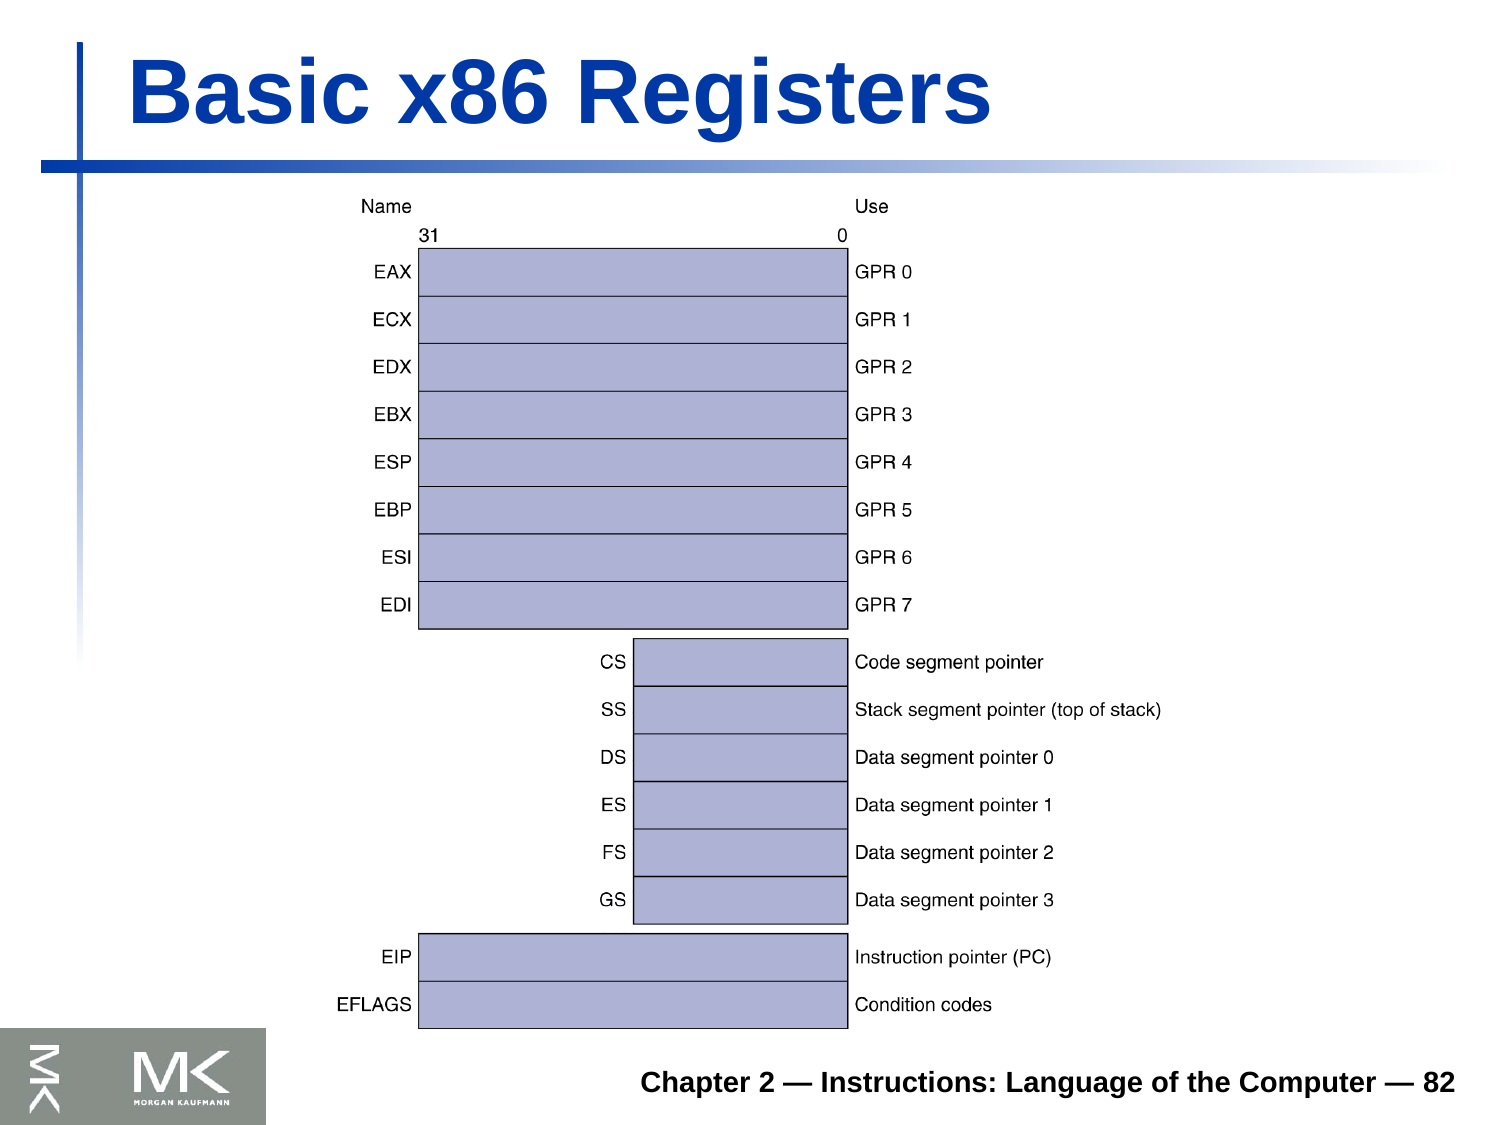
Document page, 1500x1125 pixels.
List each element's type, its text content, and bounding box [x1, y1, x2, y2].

title Basic x86 Registers [112, 23, 1468, 149]
footer Chapter 2 — Instructions: Language of the Computer — 82 [277, 1046, 1471, 1106]
picture [336, 196, 1161, 1029]
picture [0, 1028, 266, 1125]
